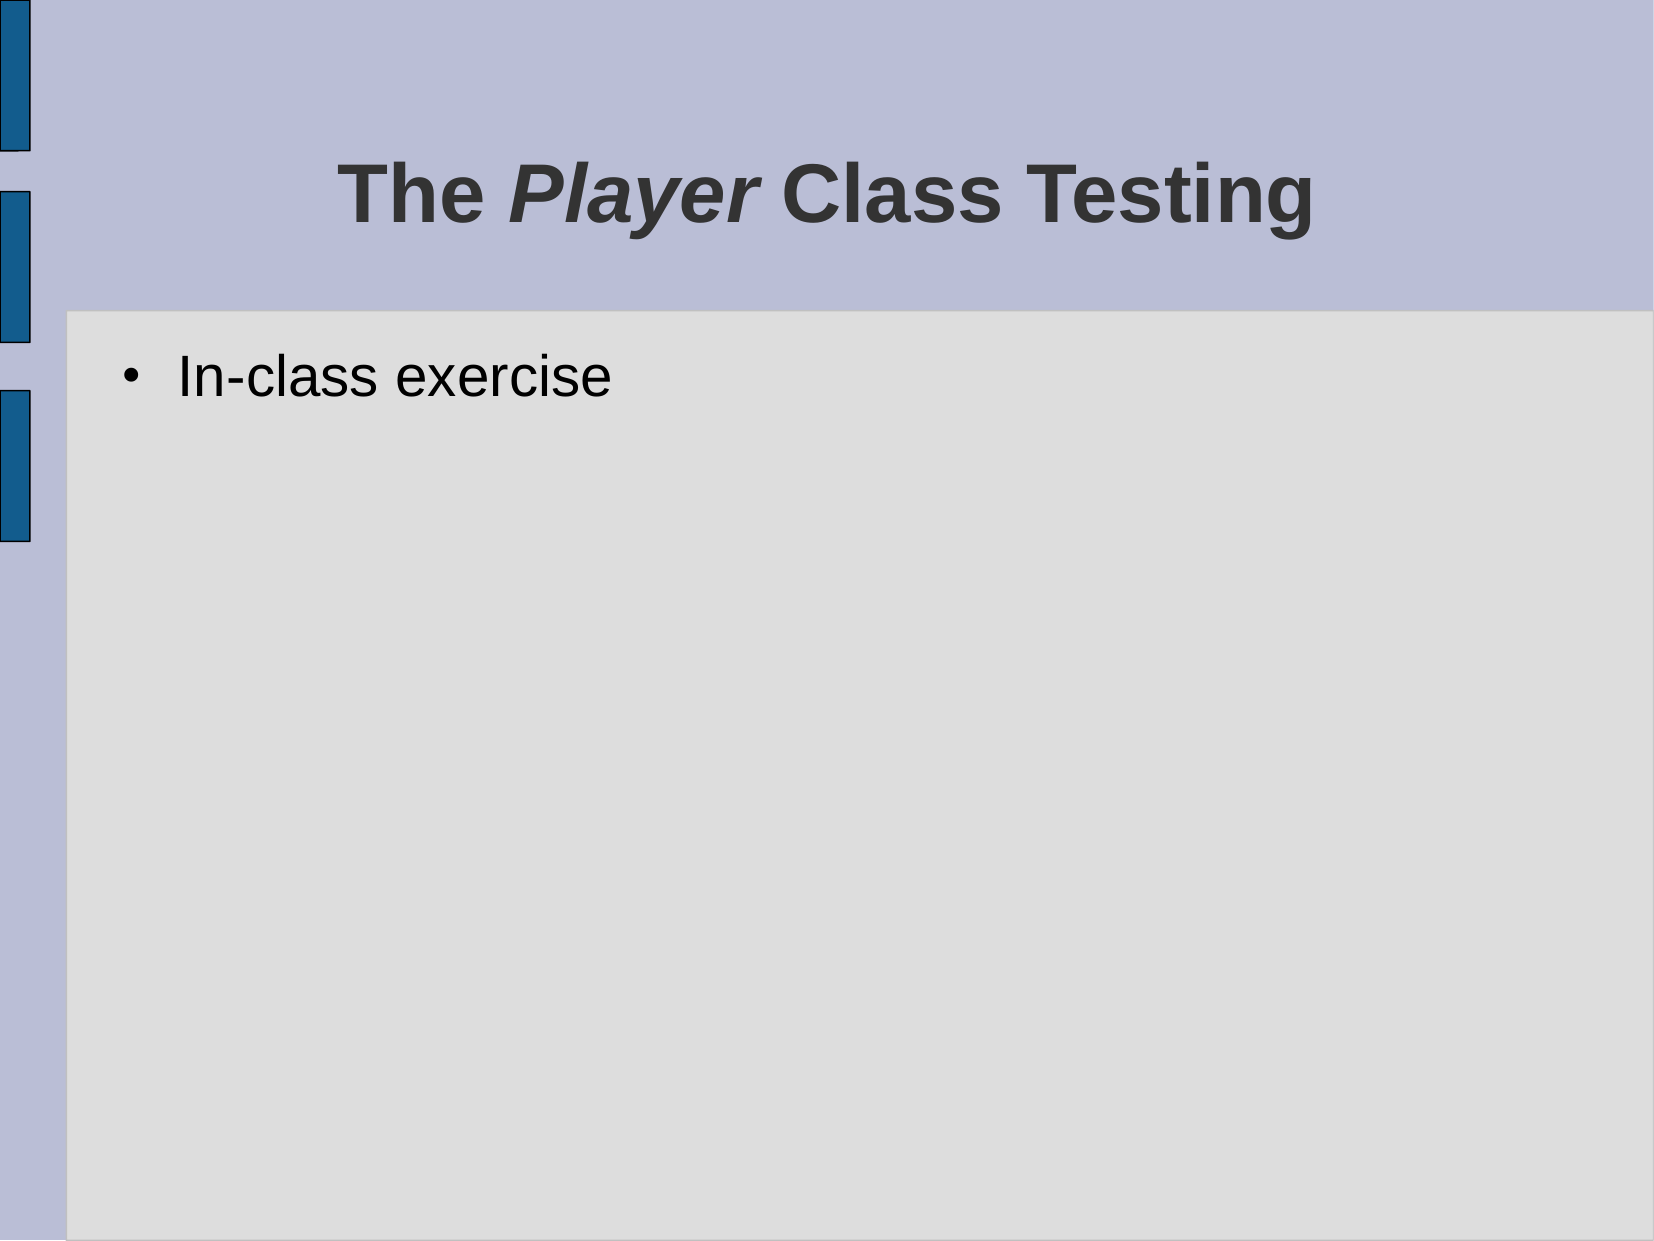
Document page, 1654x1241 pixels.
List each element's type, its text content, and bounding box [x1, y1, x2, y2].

title The Player Class Testing [121, 90, 1534, 298]
list In-class exercise [121, 344, 1534, 1171]
